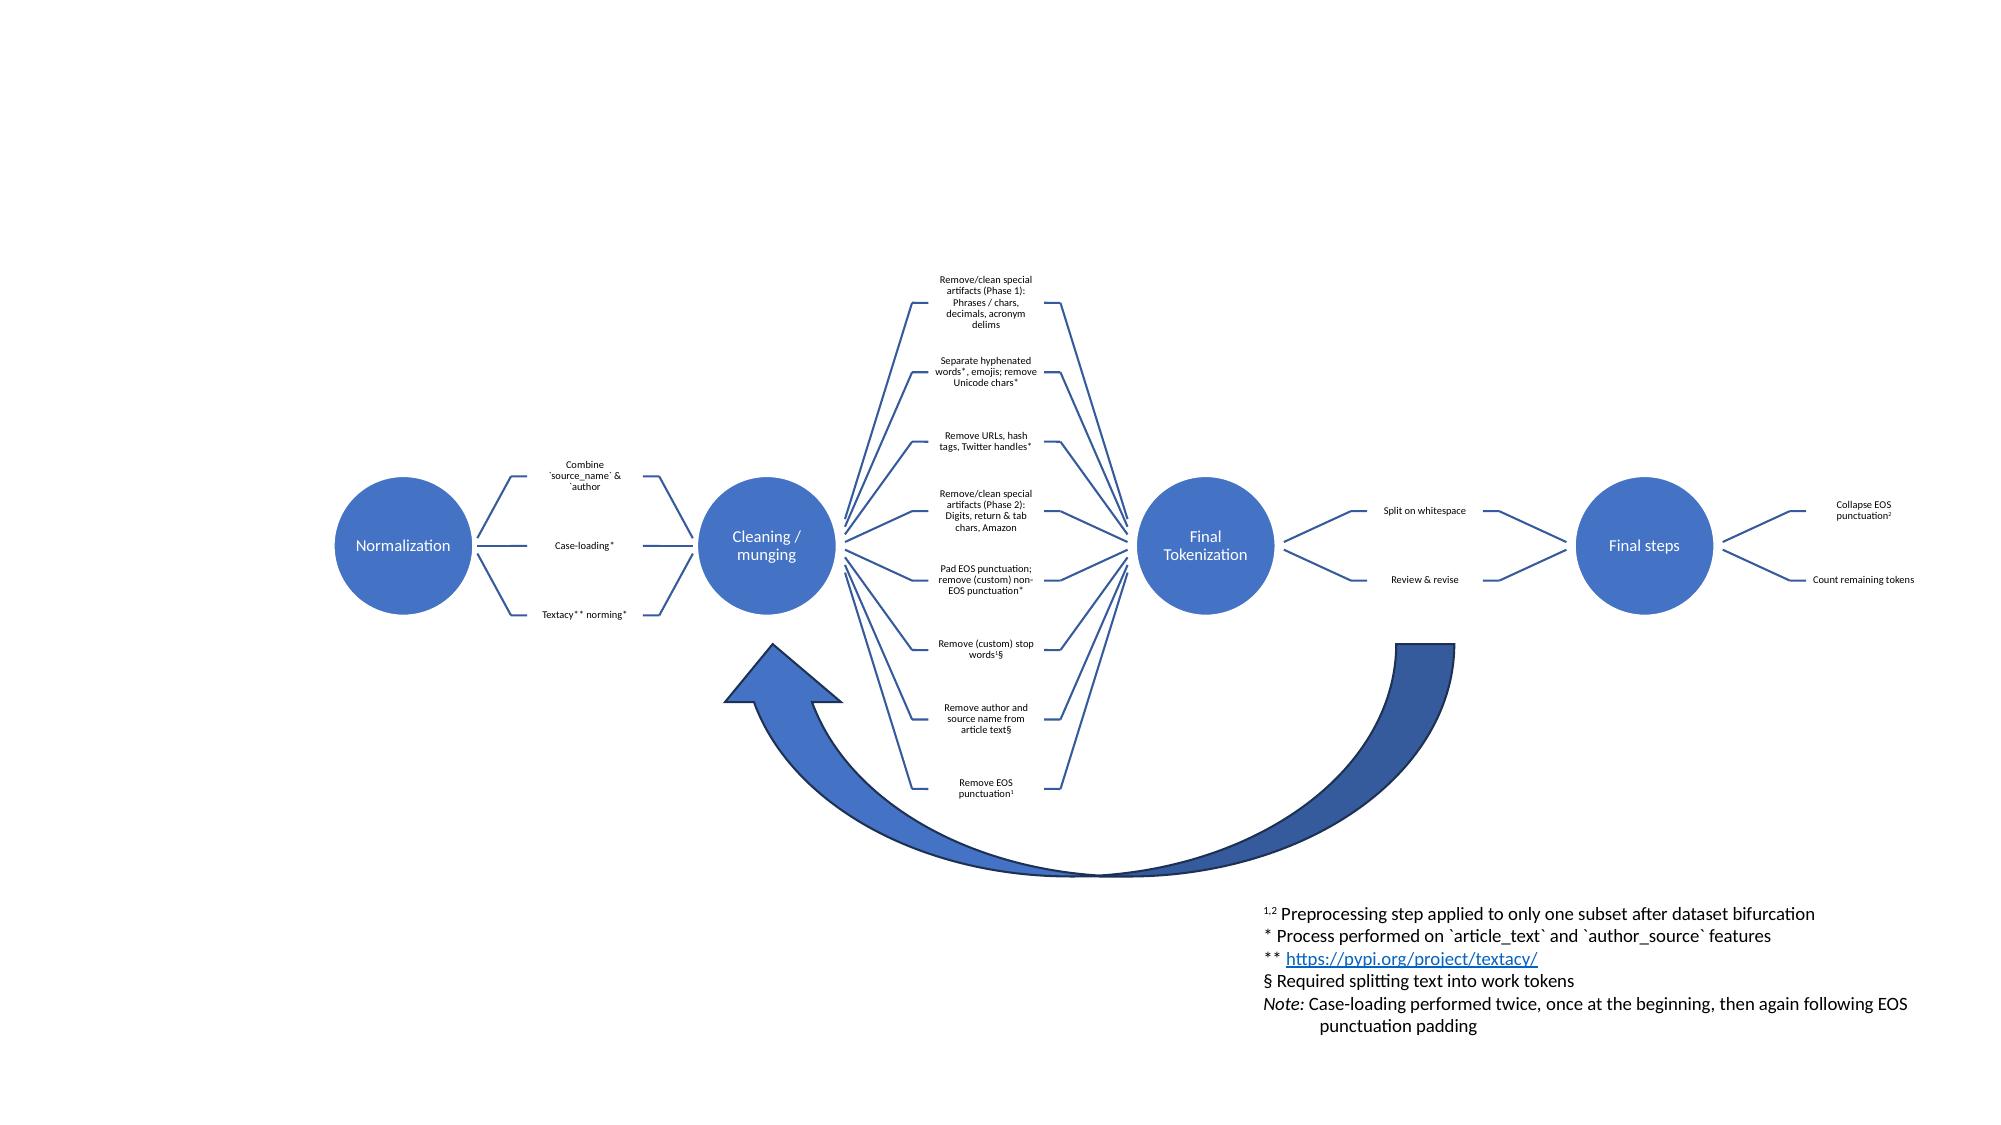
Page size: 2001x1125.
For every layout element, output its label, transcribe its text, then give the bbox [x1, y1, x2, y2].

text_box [333, 29, 1923, 1063]
text_box 1,2 Preprocessing step applied to only one subset after dataset bifurcation * Process performed on `article_text` and `author_source` features ** https://pypi.org/project/textacy/ § Required splitting text into work tokens Note: Case-loading performed twice, once at the beginning, then again following EOS punctuation padding [1248, 894, 1956, 1067]
